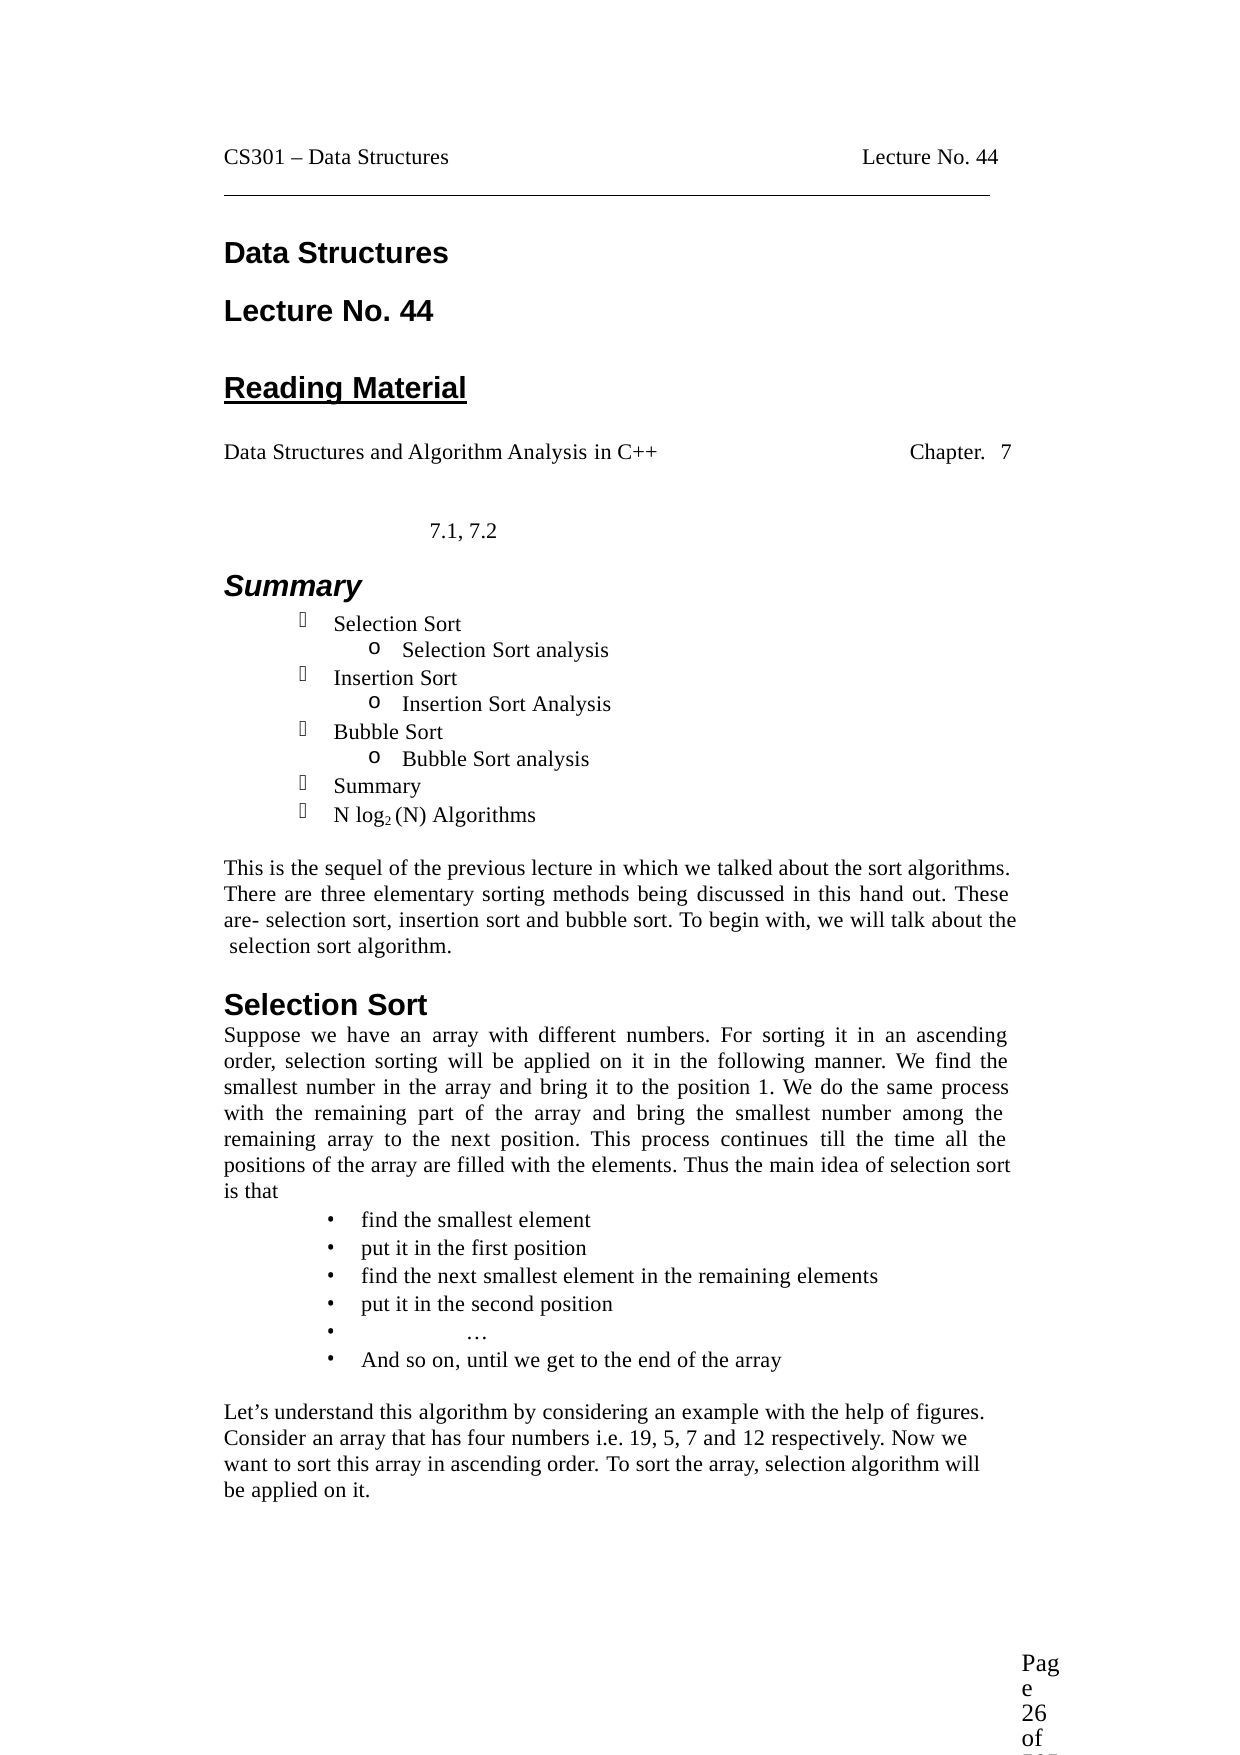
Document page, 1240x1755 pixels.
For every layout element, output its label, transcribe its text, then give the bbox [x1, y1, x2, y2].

text_box Chapter. 7 [907, 437, 1018, 465]
text_box Data Structures and Algorithm Analysis in C++ [221, 437, 664, 465]
slide_number Page 26 of 505 [1019, 1651, 1065, 1755]
text_box 7.1, 7.2 Summary Selection Sort Selection Sort analysis Insertion Sort Insertion Sort Analysis Bubble Sort Bubble Sort analysis Summary N log2 (N) Algorithms This is the sequel of the previous lecture in which we talked about the sort algorithms. There are three elementary sorting methods being discussed in this hand out. These are- selection sort, insertion sort and bubble sort. To begin with, we will talk about the selection sort algorithm. Selection Sort Suppose we have an array with different numbers. For sorting it in an ascending order, selection sorting will be applied on it in the following manner. We find the smallest number in the array and bring it to the position 1. We do the same process with the remaining part of the array and bring the smallest number among the remaining array to the next position. This process continues till the time all the positions of the array are filled with the elements. Thus the main idea of selection sort is that find the smallest element put it in the first position find the next smallest element in the remaining elements put it in the second position • … And so on, until we get to the end of the array Let’s understand this algorithm by considering an example with the help of figures. Consider an array that has four numbers i.e. 19, 5, 7 and 12 respectively. Now we want to sort this array in ascending order. To sort the array, selection algorithm will be applied on it. [221, 516, 1018, 1504]
text_box CS301 – Data Structures [221, 142, 453, 170]
text_box Lecture No. 44 [860, 142, 1003, 170]
text_box Data Structures Lecture No. 44 Reading Material [221, 211, 470, 406]
